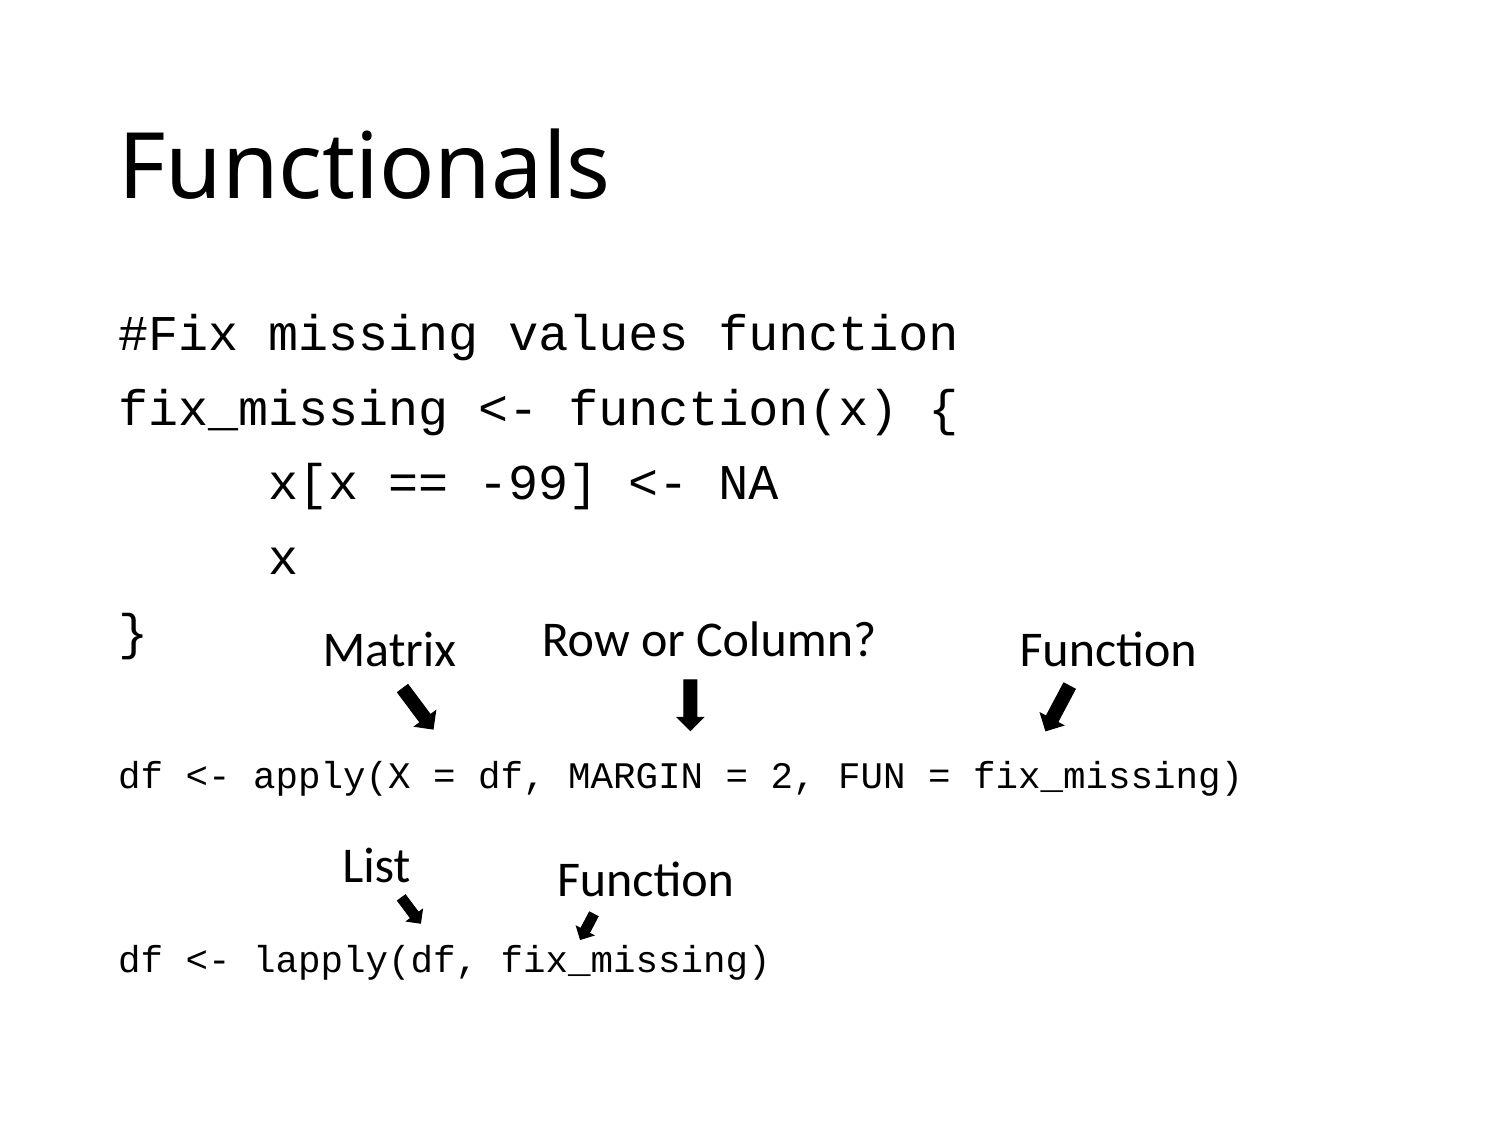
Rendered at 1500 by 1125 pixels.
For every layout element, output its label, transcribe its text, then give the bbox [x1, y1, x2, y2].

text_box [575, 911, 599, 941]
title Functionals [103, 59, 1397, 278]
text_box List [327, 825, 477, 901]
text_box [396, 894, 424, 924]
text_box Row or Column? [527, 598, 914, 674]
text_box [676, 679, 705, 732]
text_box [396, 683, 437, 730]
text_box Matrix [307, 608, 506, 684]
text_box [1039, 682, 1076, 732]
text_box Function [542, 838, 792, 914]
text_box Function [1004, 608, 1267, 684]
list #Fix missing values function fix_missing <- function(x) { x[x == -99] <- NA x } df <- apply(X = df, MARGIN = 2, FUN = fix_missing) df <- lapply(df, fix_missing) [103, 299, 1397, 1014]
